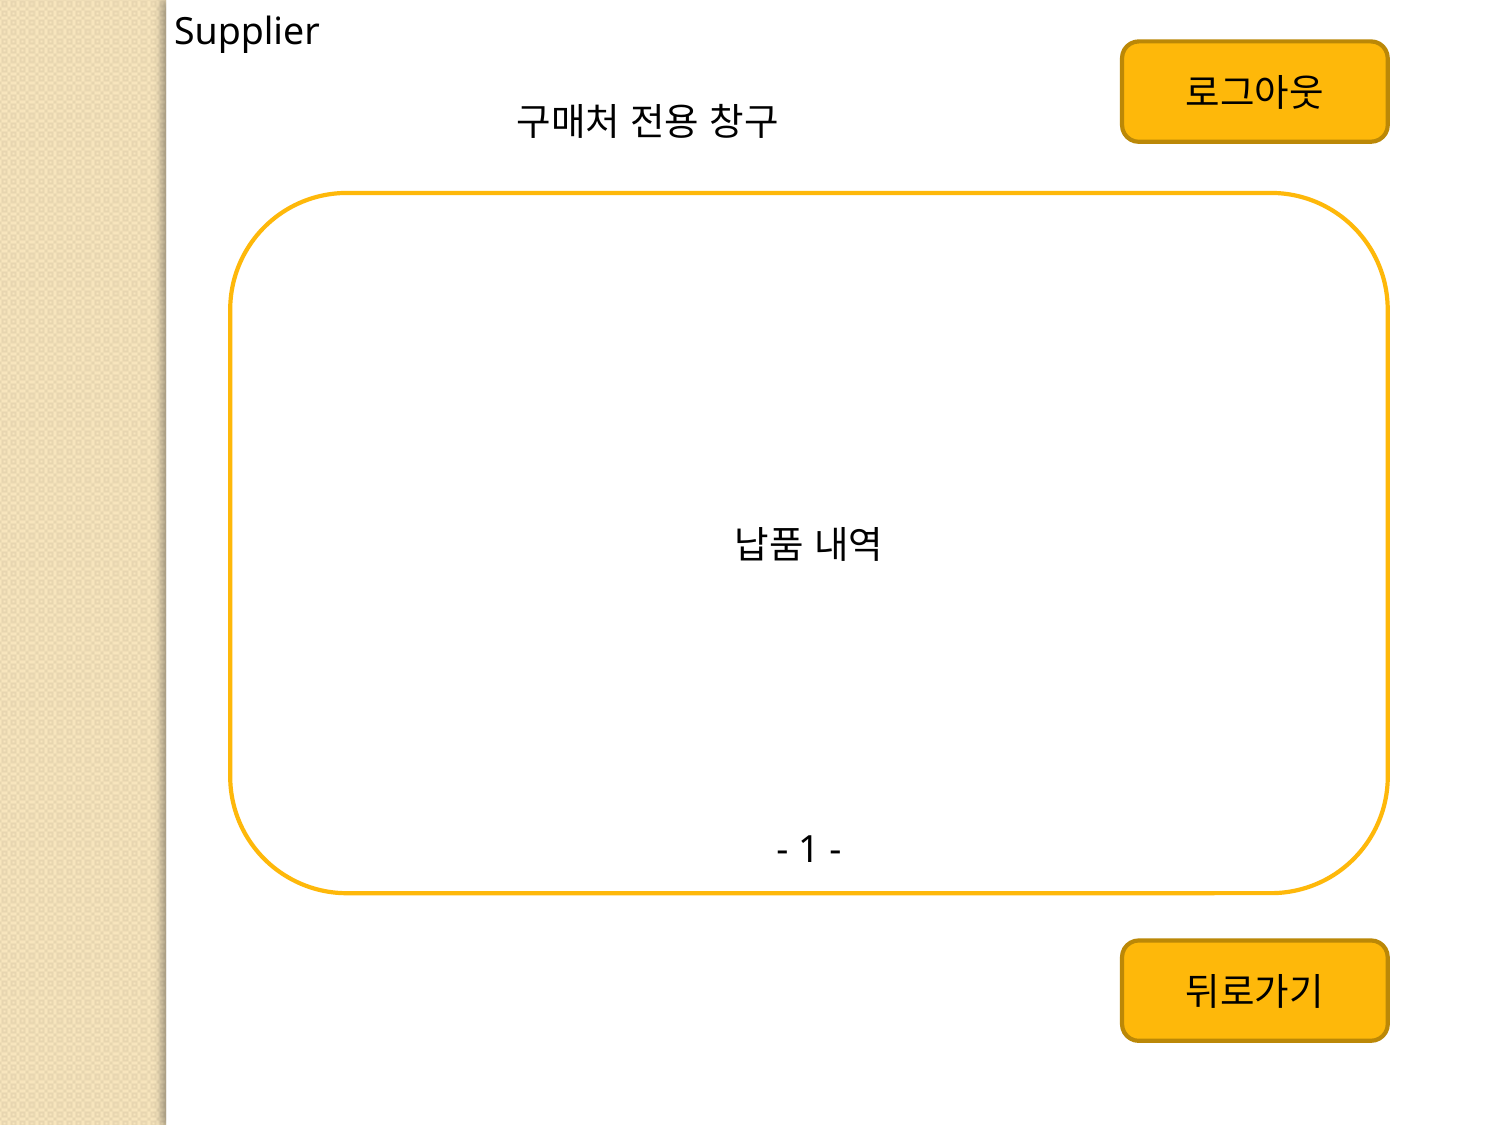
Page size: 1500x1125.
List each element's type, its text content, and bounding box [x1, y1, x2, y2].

text_box Supplier [159, 0, 609, 60]
text_box - 1 - [761, 817, 880, 877]
text_box 뒤로가기 [1119, 938, 1390, 1043]
text_box 납품 내역 [228, 190, 1390, 896]
text_box 구매처 전용 창구 [501, 90, 869, 151]
text_box 로그아웃 [1119, 39, 1390, 144]
